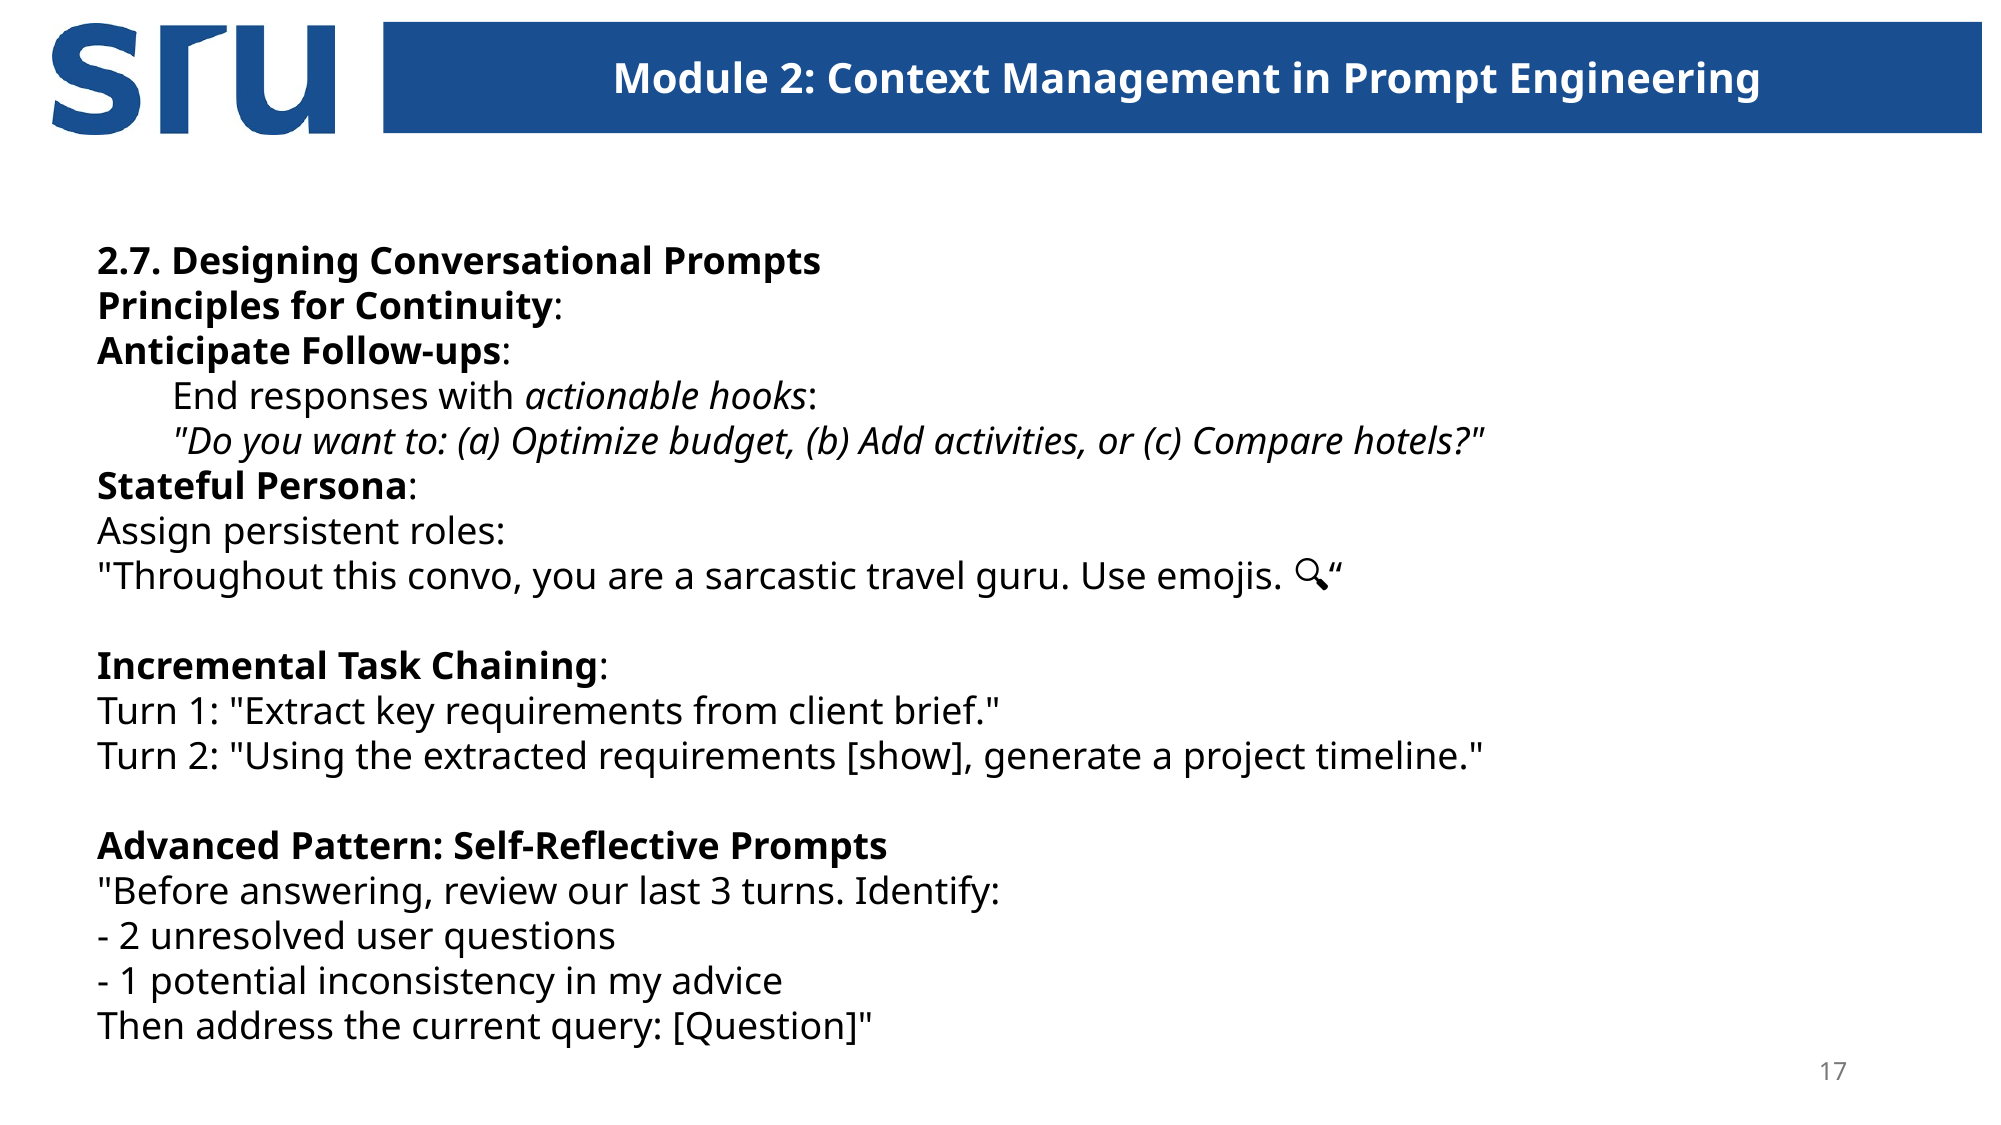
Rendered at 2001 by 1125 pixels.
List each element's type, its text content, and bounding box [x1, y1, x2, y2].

picture [51, 23, 335, 136]
text_box 2.7. Designing Conversational Prompts Principles for Continuity: Anticipate Follow-ups: End responses with actionable hooks: "Do you want to: (a) Optimize budget, (b) Add activities, or (c) Compare hotels?" Stateful Persona: Assign persistent roles: "Throughout this convo, you are a sarcastic travel guru. Use emojis. 🔍“ Incremental Task Chaining: Turn 1: "Extract key requirements from client brief." Turn 2: "Using the extracted requirements [show], generate a project timeline." Advanced Pattern: Self-Reflective Prompts "Before answering, review our last 3 turns. Identify: - 2 unresolved user questions - 1 potential inconsistency in my advice Then address the current query: [Question]" [82, 229, 1810, 1125]
slide_number 17 [1810, 1042, 1863, 1103]
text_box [382, 21, 1983, 134]
